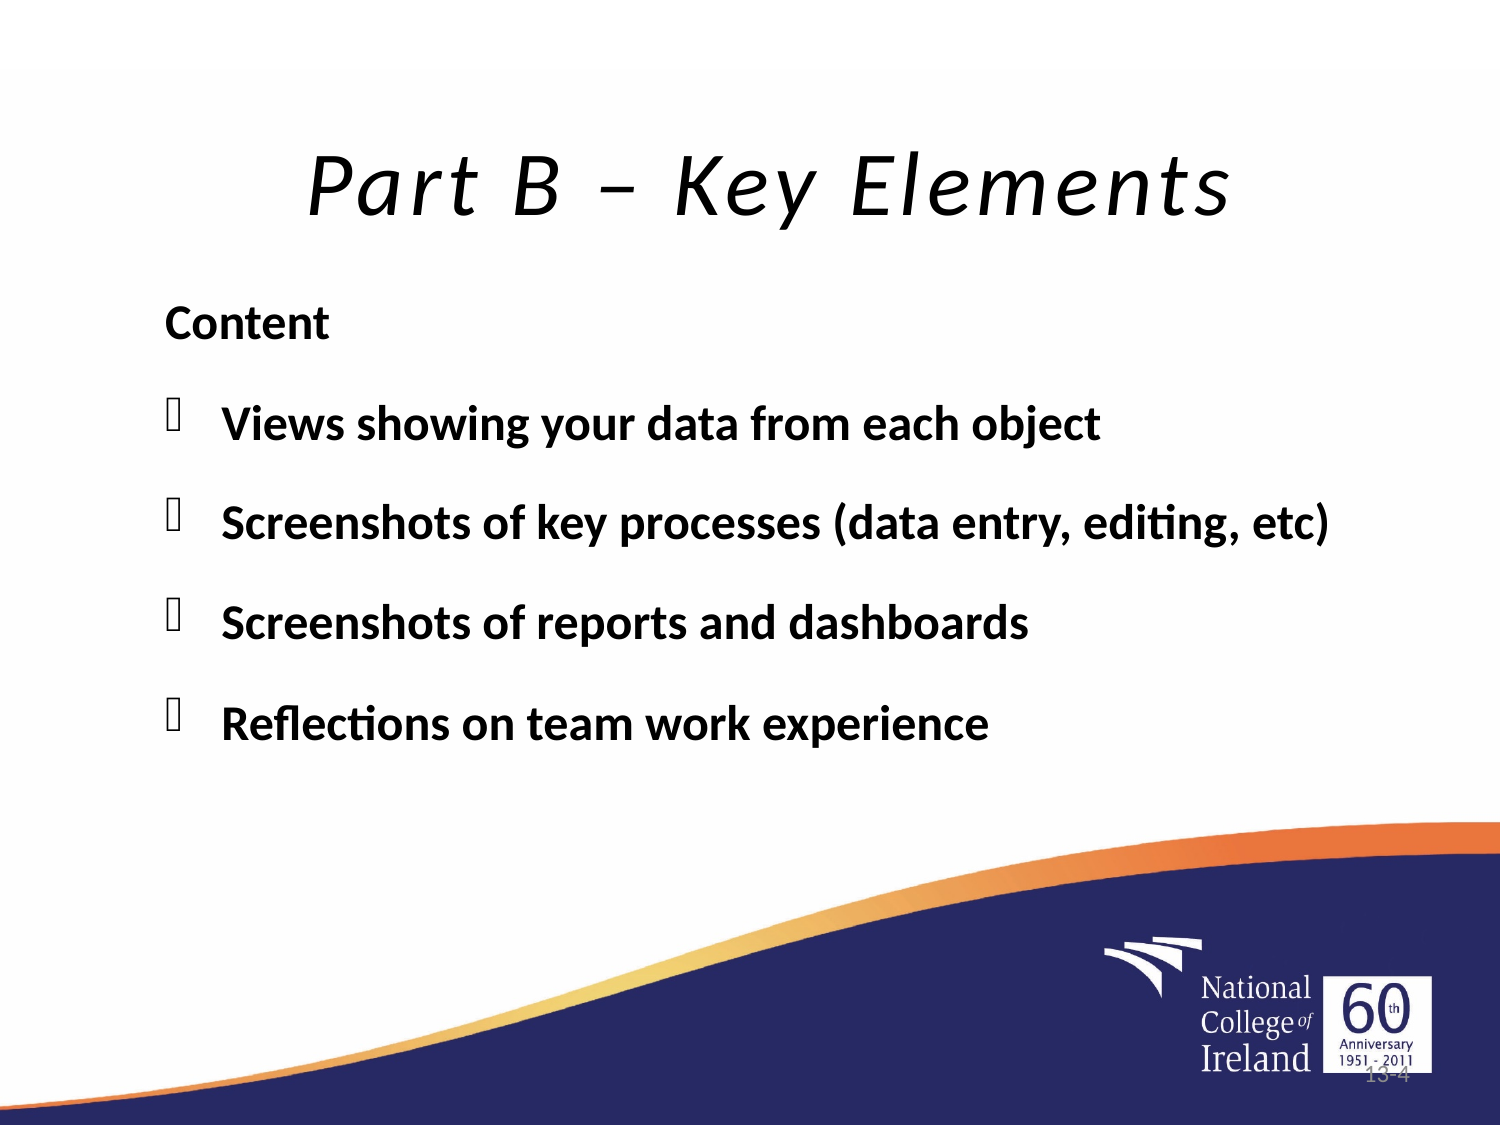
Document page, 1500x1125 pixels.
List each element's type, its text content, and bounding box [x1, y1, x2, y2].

slide_number 13-4 [1074, 1042, 1425, 1103]
list Content Views showing your data from each object Screenshots of key processes (data entry, editing, etc) Screenshots of reports and dashboards Reflections on team work experience [150, 282, 1425, 850]
title Part B – Key Elements [112, 107, 1425, 250]
picture [0, 69, 1500, 1125]
